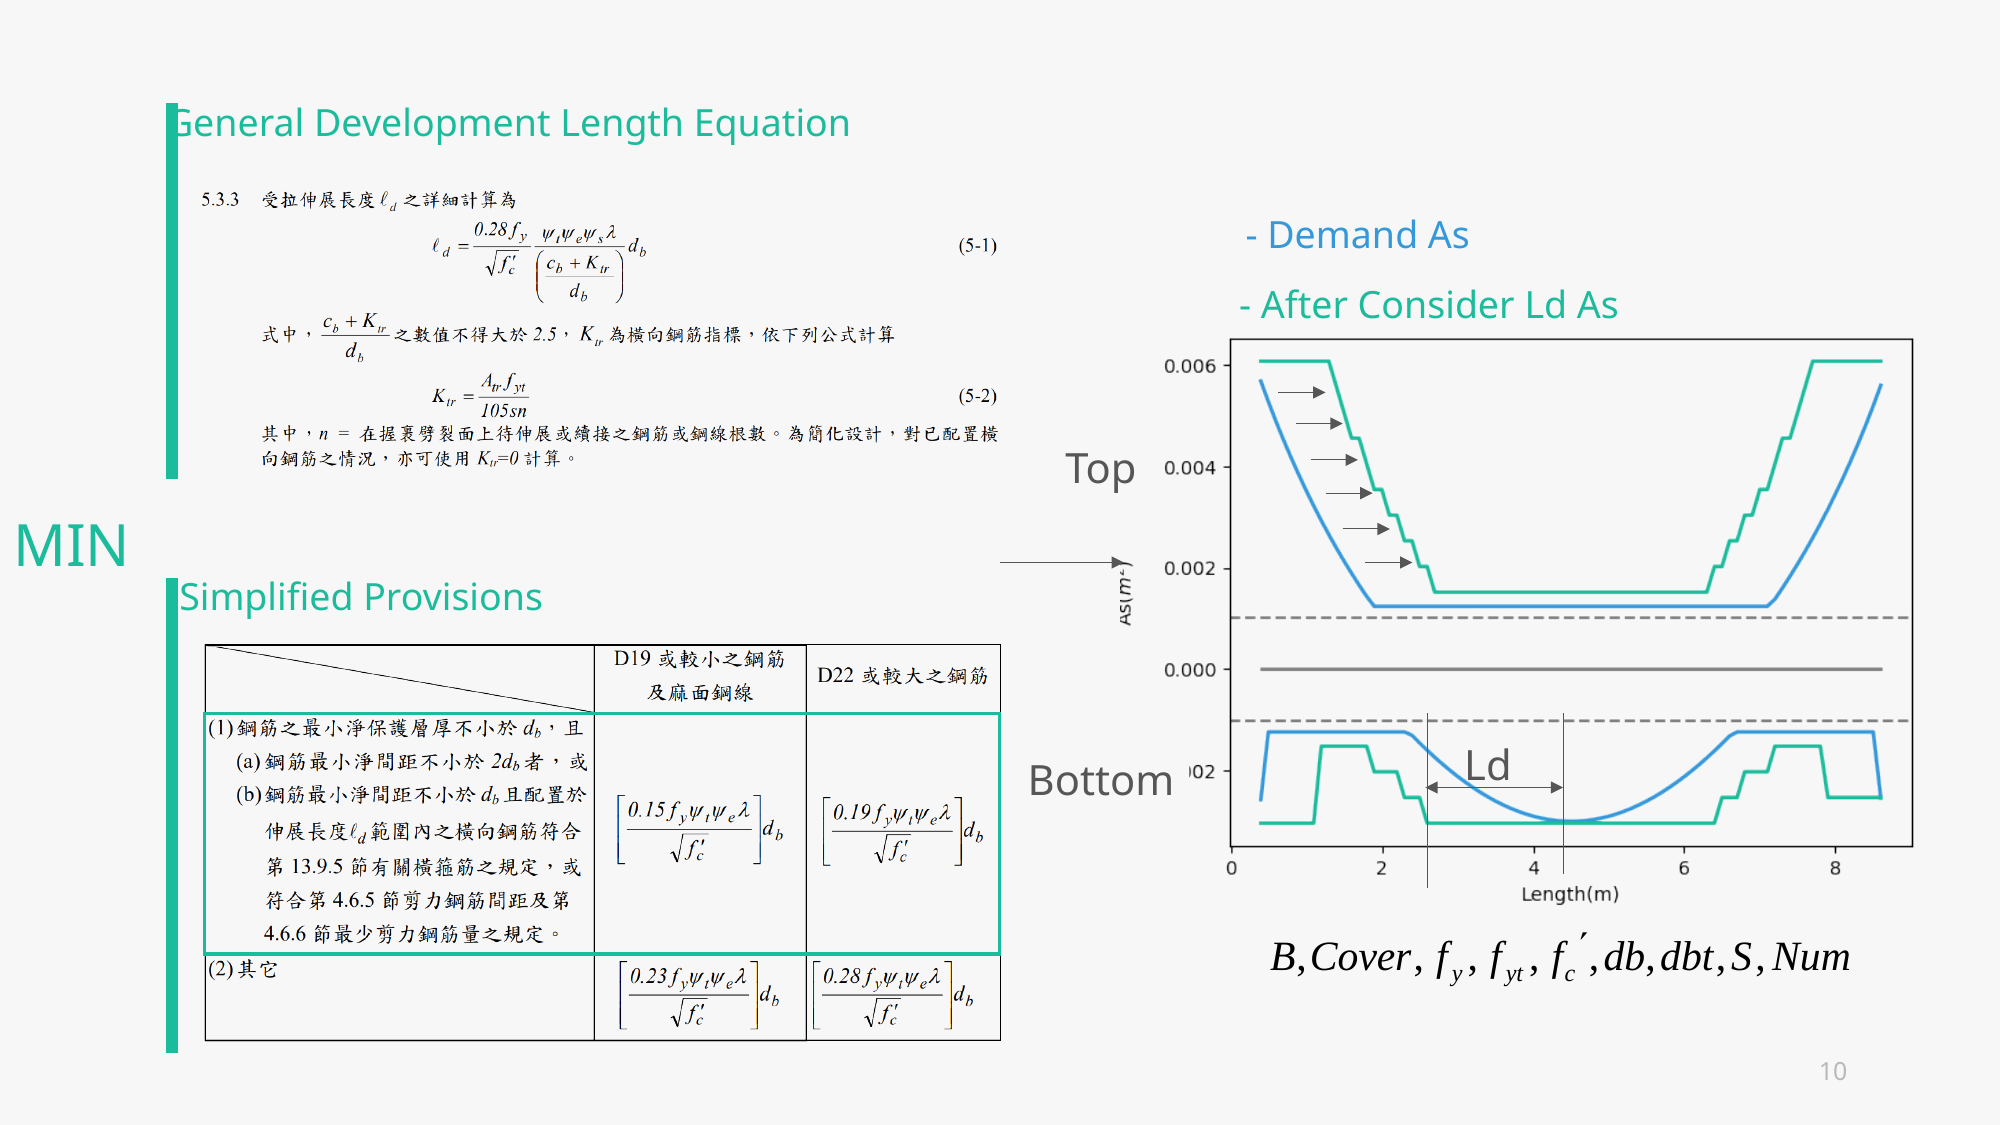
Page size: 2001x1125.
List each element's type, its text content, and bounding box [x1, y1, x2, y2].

picture [200, 187, 1001, 469]
text_box General Development Length Equation [166, 82, 867, 152]
text_box Top [1065, 424, 1120, 500]
slide_number 10 [1412, 1042, 1863, 1103]
picture [201, 640, 1002, 1043]
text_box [1265, 918, 1856, 992]
text_box Bottom [1027, 735, 1120, 811]
text_box Simplified Provisions [179, 556, 559, 626]
text_box - Demand As [1230, 194, 1485, 259]
picture [1120, 259, 2000, 919]
text_box MIN [13, 486, 145, 585]
